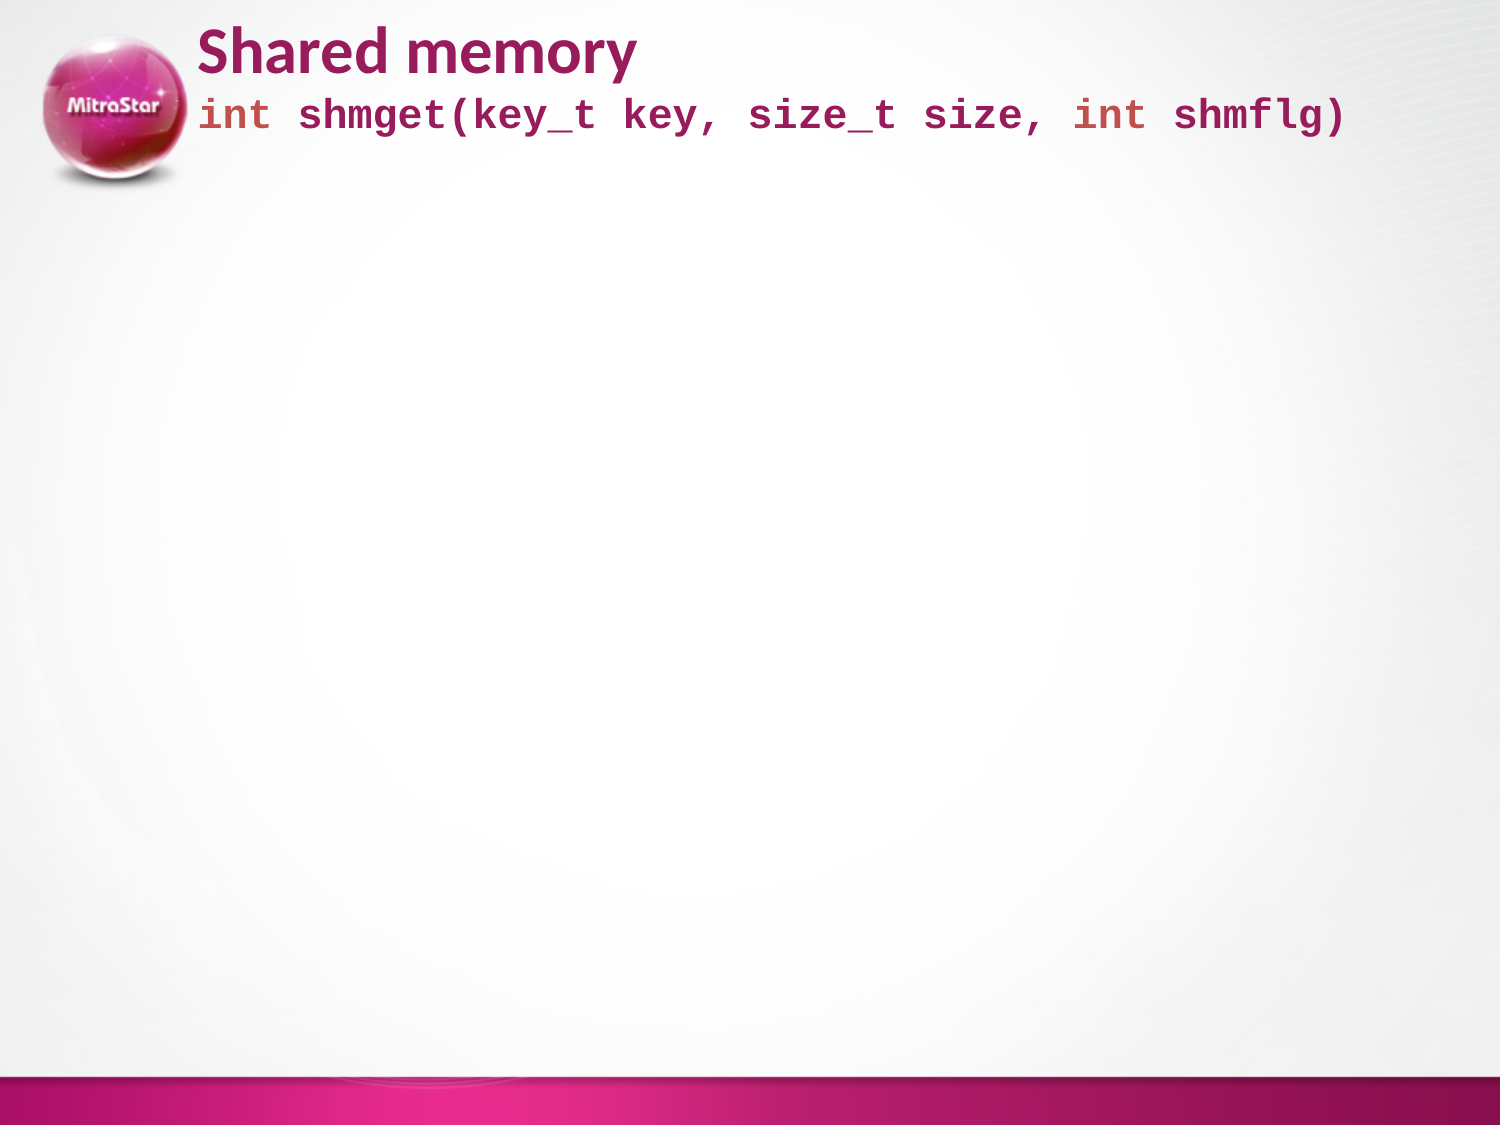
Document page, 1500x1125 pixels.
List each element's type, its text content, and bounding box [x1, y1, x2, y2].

title Shared memory int shmget(key_t key, size_t size, int shmflg) [183, 0, 1442, 213]
picture [0, 0, 1500, 1125]
